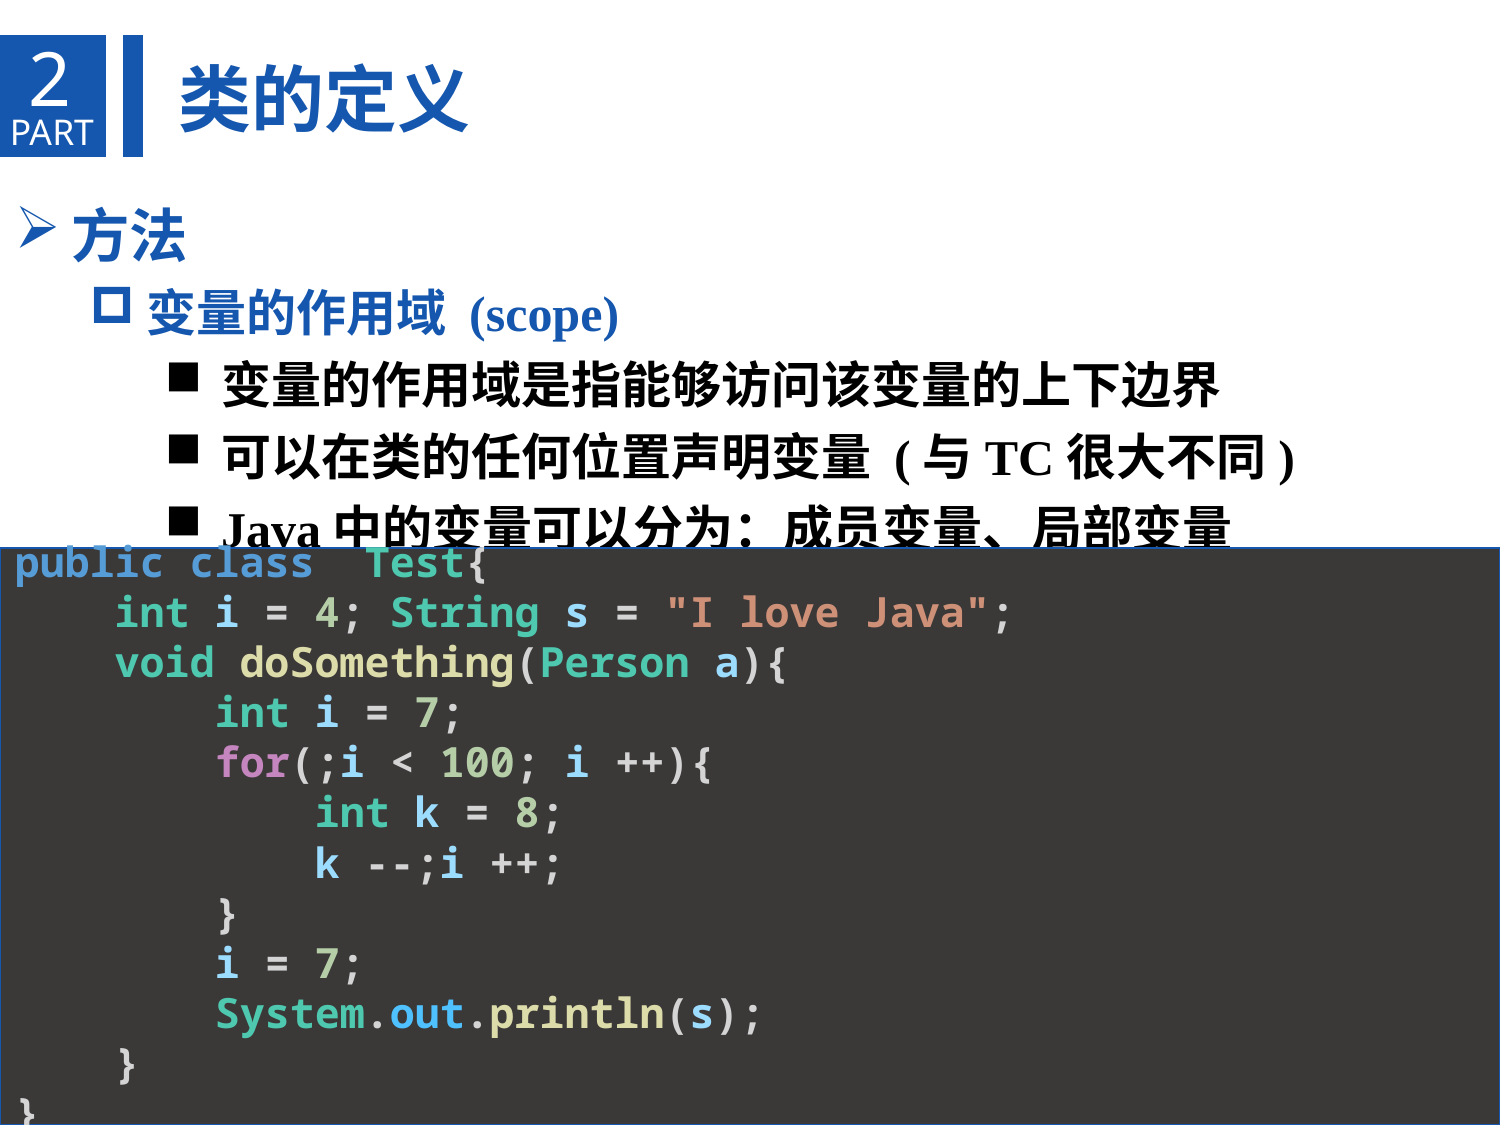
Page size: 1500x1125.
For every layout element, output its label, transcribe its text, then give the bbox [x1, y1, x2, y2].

text_box public class Test{ int i = 4; String s = "I love Java"; void doSomething(Person a){ int i = 7; for(;i < 100; i ++){ int k = 8; k --;i ++; } i = 7; System.out.println(s); } } [0, 547, 1500, 1125]
text_box PART [9, 109, 95, 153]
text_box 2 [14, 23, 87, 129]
text_box 方法 变量的作用域 (scope) 变量的作用域是指能够访问该变量的上下边界 可以在类的任何位置声明变量 (与TC很大不同) Java中的变量可以分为：成员变量、局部变量 [0, 178, 1500, 547]
text_box 类的定义 [163, 45, 486, 149]
